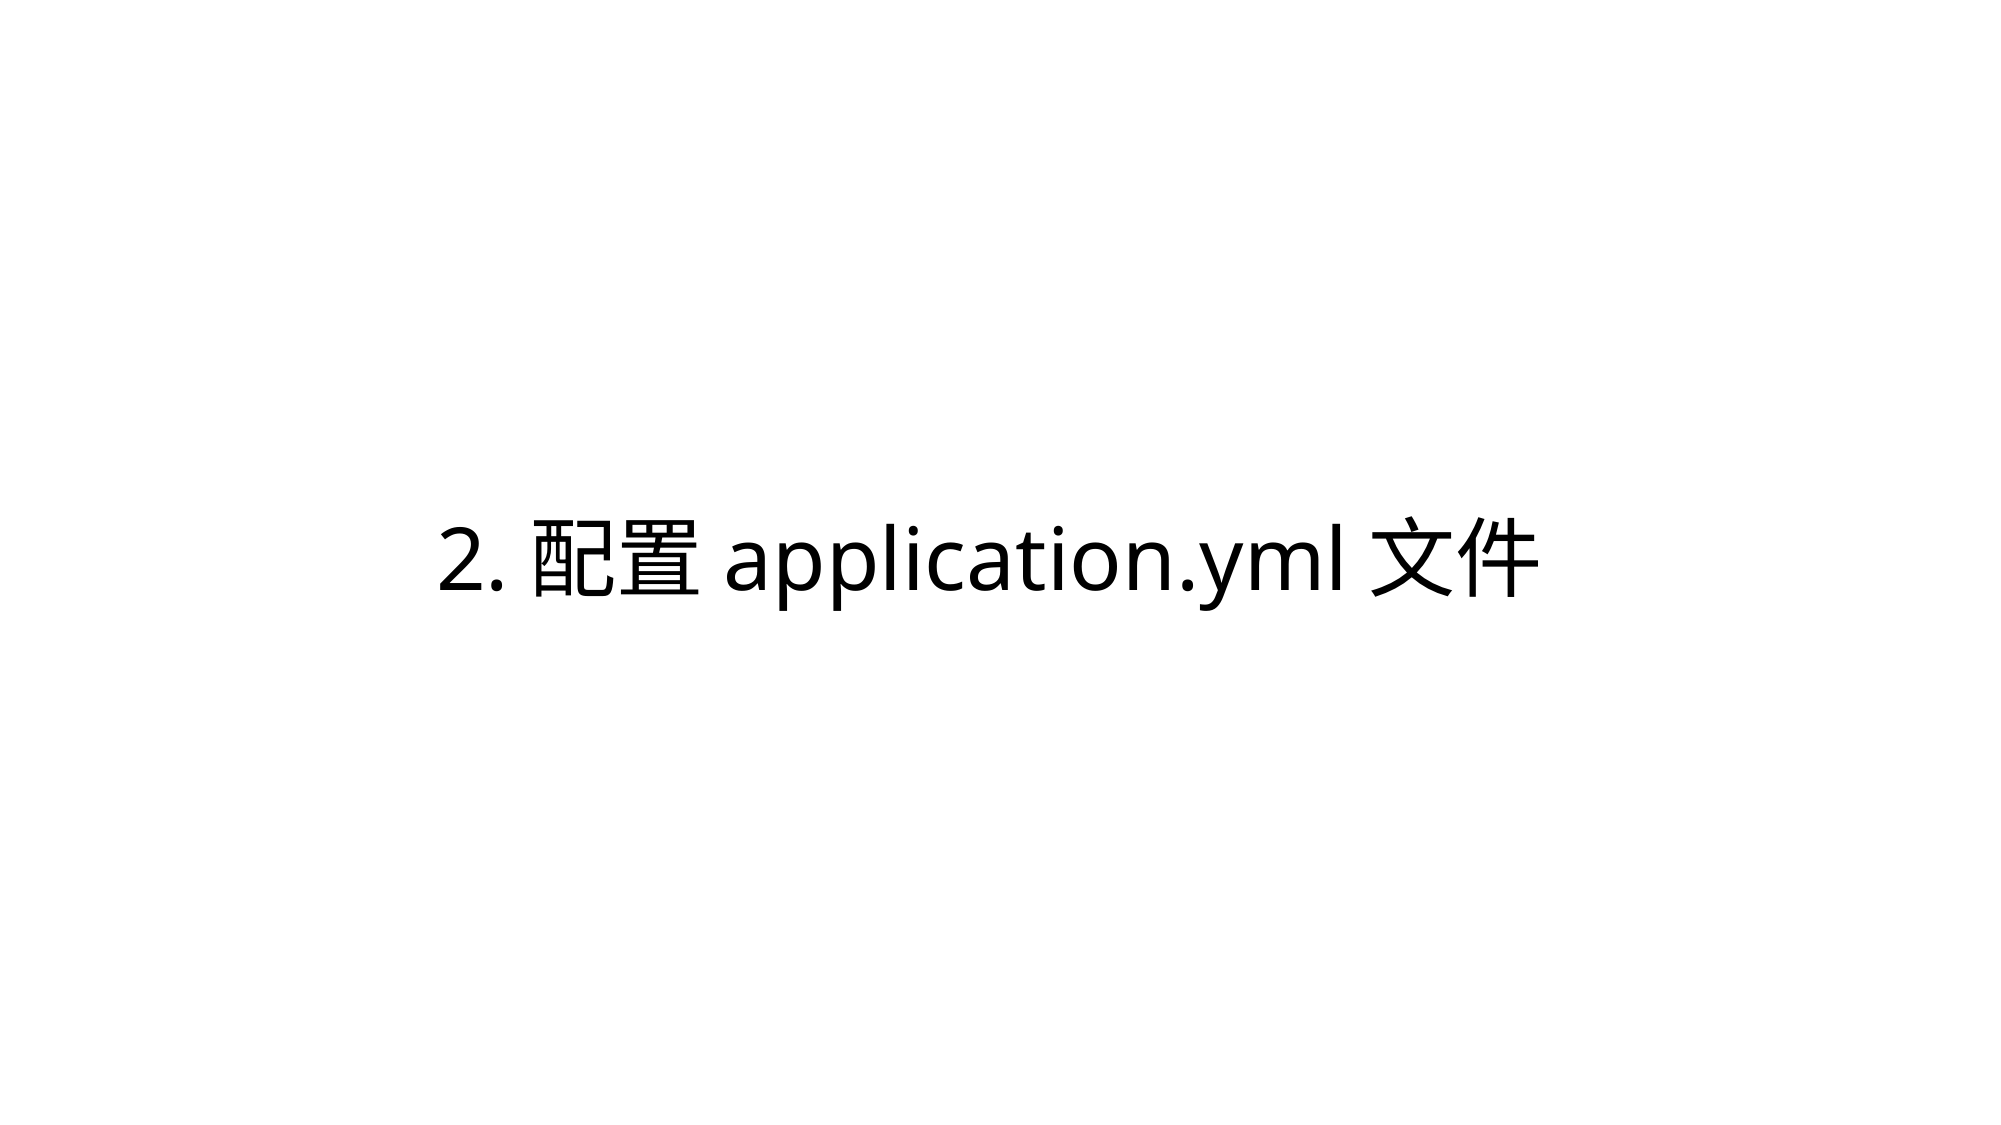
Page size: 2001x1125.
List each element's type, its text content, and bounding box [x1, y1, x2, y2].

title 2.配置application.yml文件 [421, 464, 1579, 661]
